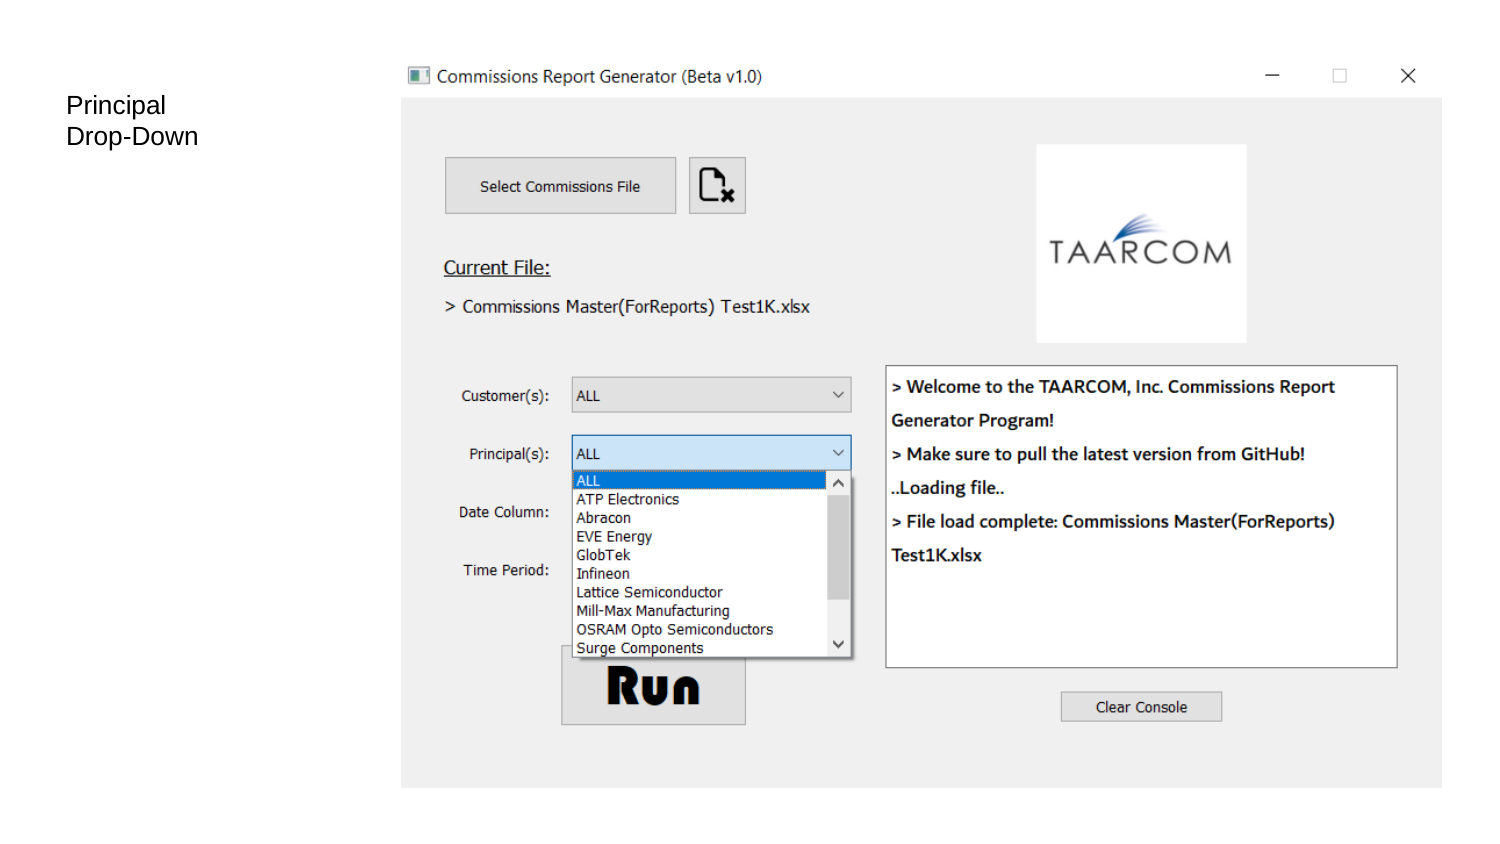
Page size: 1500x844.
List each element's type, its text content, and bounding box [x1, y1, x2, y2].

title Principal Drop-Down [51, 72, 396, 167]
picture [401, 56, 1442, 788]
